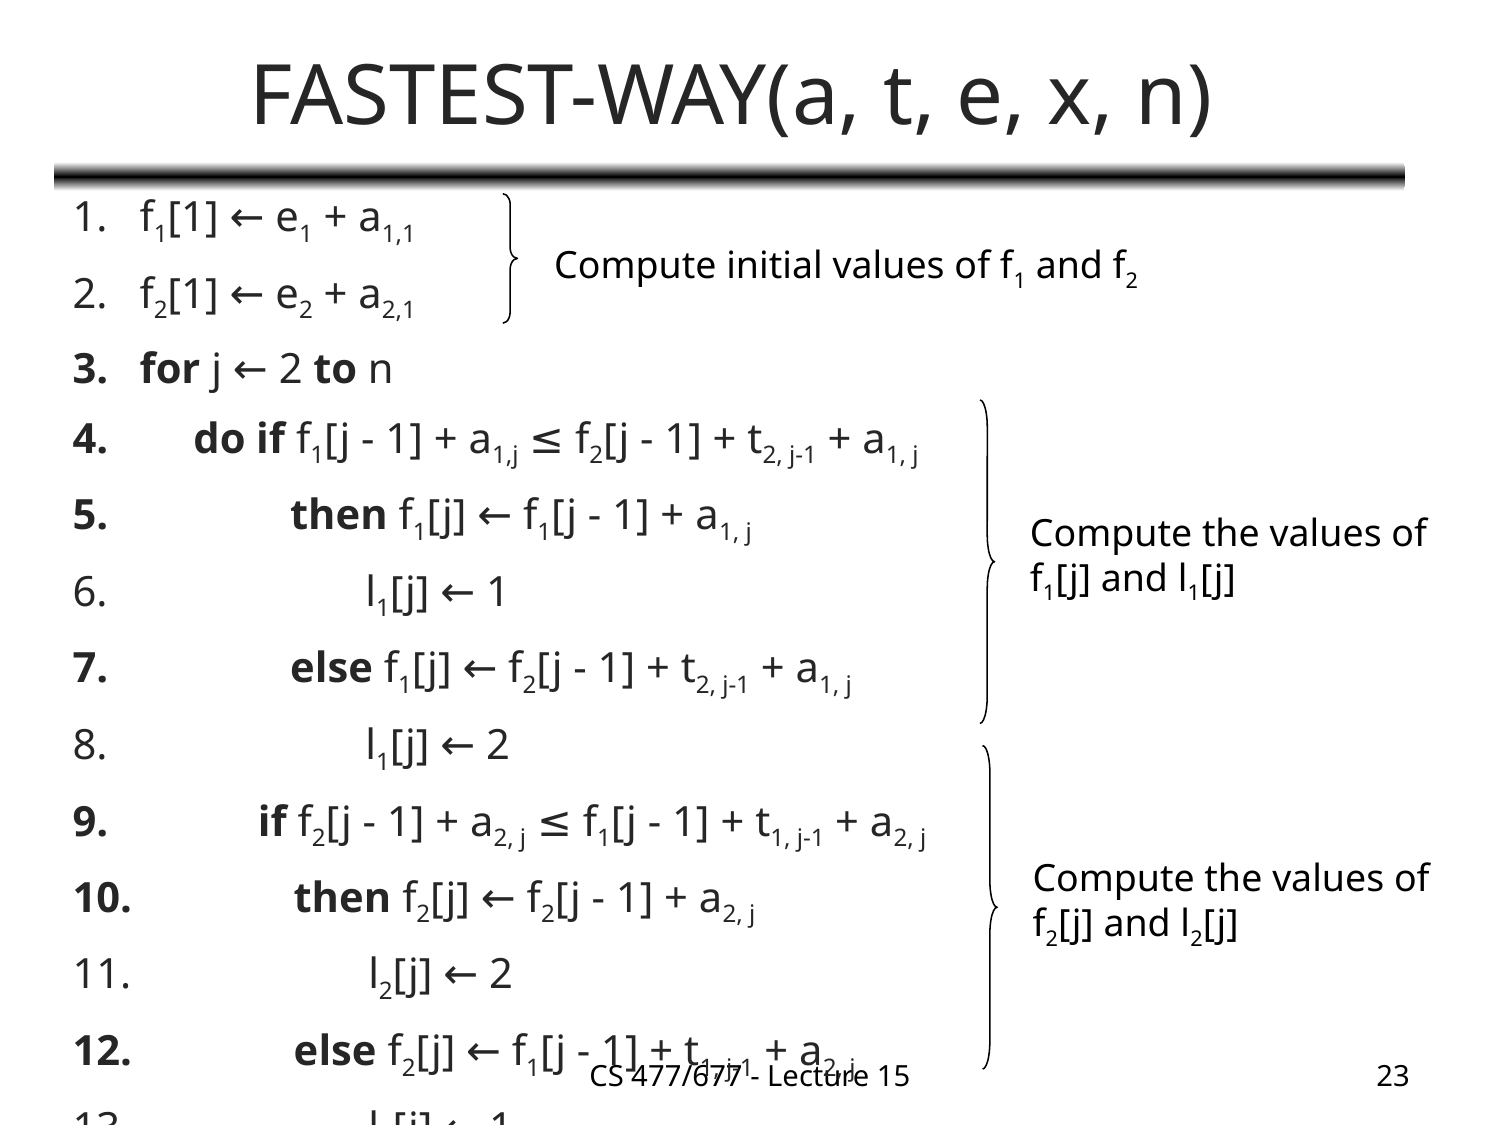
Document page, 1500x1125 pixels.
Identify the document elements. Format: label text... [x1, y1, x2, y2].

title FASTEST-WAY(a, t, e, x, n) [55, 16, 1407, 166]
text_box [979, 399, 995, 724]
slide_number 23 [1074, 1049, 1426, 1103]
text_box Compute the values of f2[j] and l2[j] [1017, 846, 1456, 958]
text_box [982, 745, 998, 1060]
list f1[1] ← e1 + a1,1 f2[1] ← e2 + a2,1 for j ← 2 to n do if f1[j - 1] + a1,j ≤ f2[j - 1] + t2, j-1 + a1, j then f1[j] ← f1[j - 1] + a1, j l1[j] ← 1 else f1[j] ← f2[j - 1] + t2, j-1 + a1, j l1[j] ← 2 if f2[j - 1] + a2, j ≤ f1[j - 1] + t1, j-1 + a2, j then f2[j] ← f2[j - 1] + a2, j l2[j] ← 2 else f2[j] ← f1[j - 1] + t1, j-1 + a2, j l2[j] ← 1 [57, 171, 1411, 1103]
footer CS 477/677 - Lecture 15 [512, 1049, 988, 1103]
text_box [502, 193, 1169, 324]
text_box Compute the values of f1[j] and l1[j] [1015, 501, 1453, 613]
